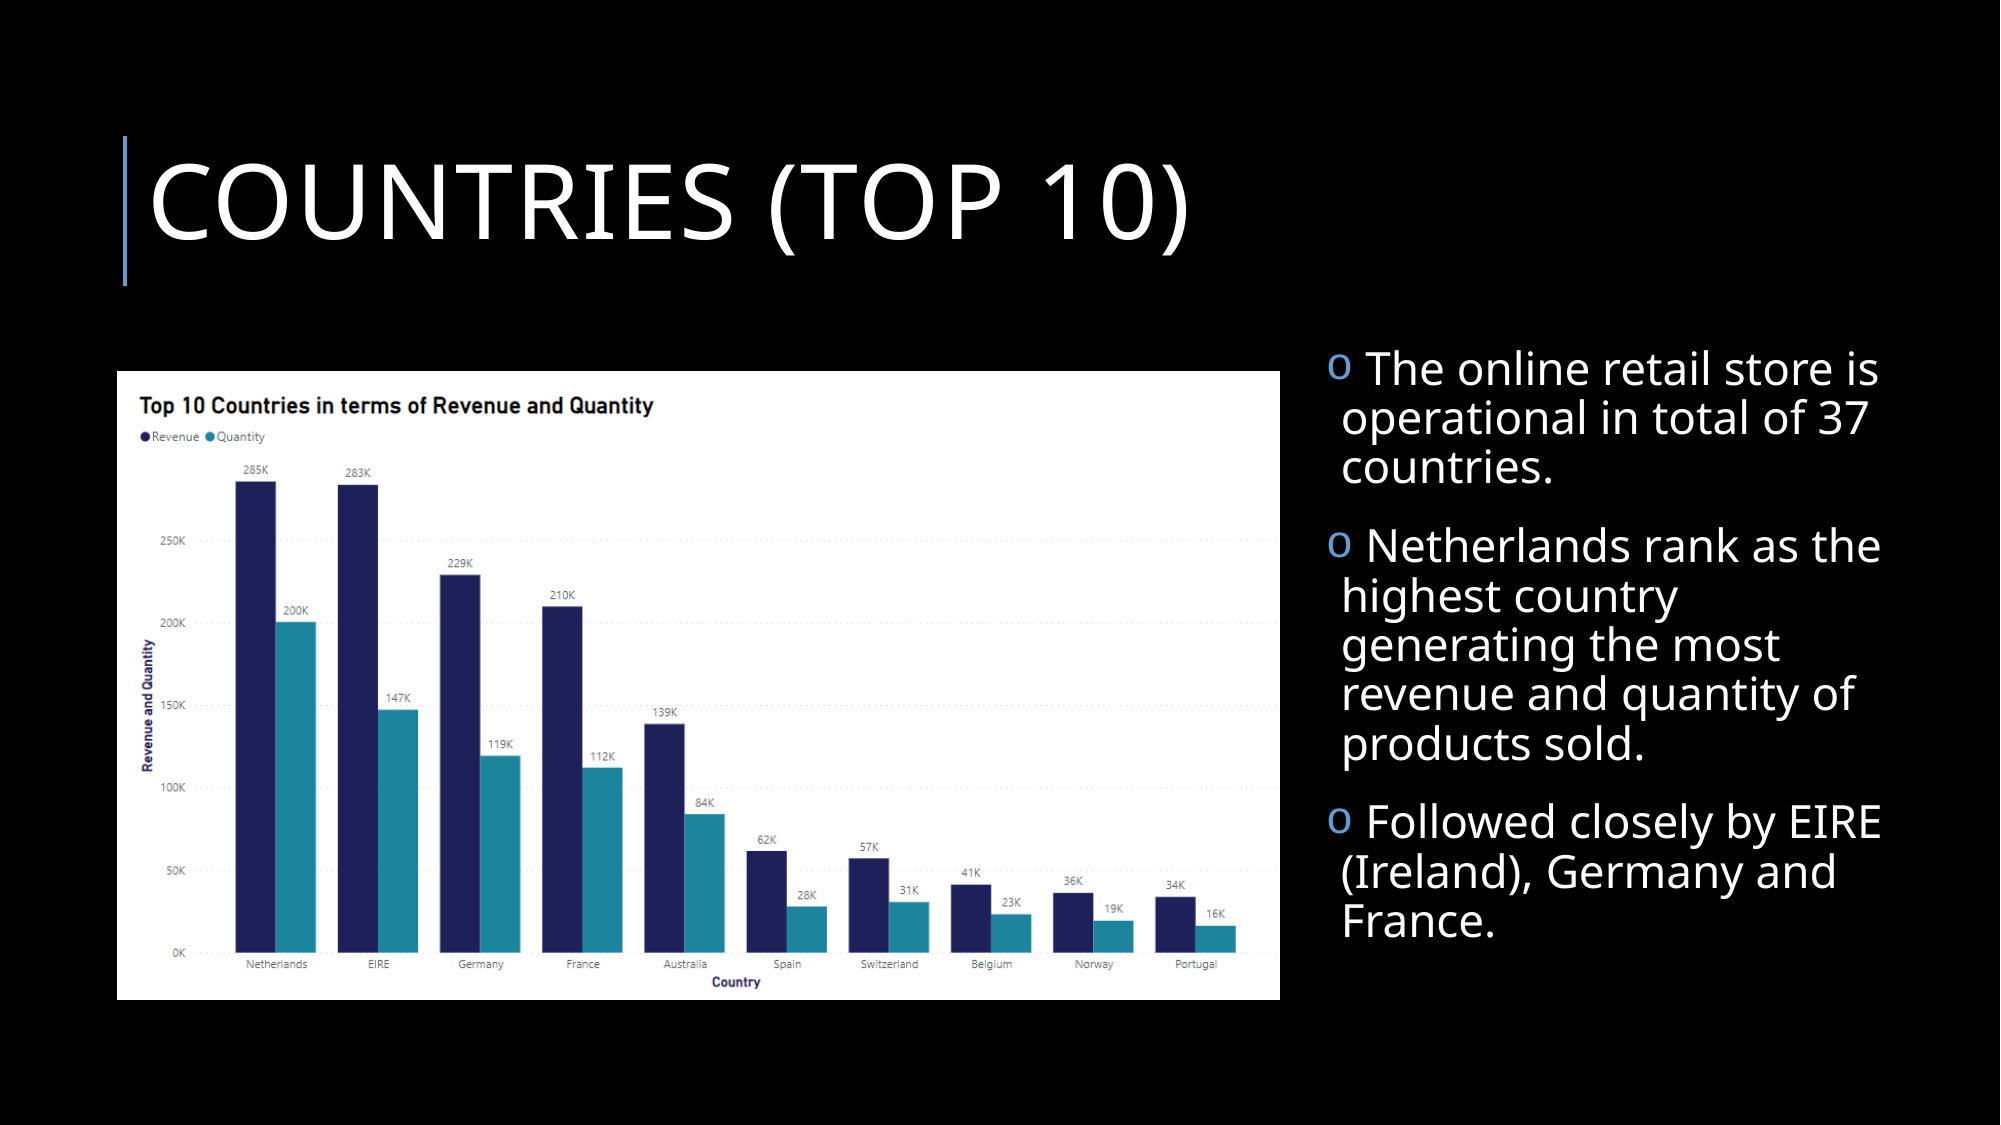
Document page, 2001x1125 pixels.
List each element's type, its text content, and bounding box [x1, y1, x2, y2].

title Countries (top 10) [132, 133, 1916, 286]
picture [117, 371, 1280, 1001]
list The online retail store is operational in total of 37 countries. Netherlands rank as the highest country generating the most revenue and quantity of products sold. Followed closely by EIRE (Ireland), Germany and France. [1318, 338, 1916, 1034]
